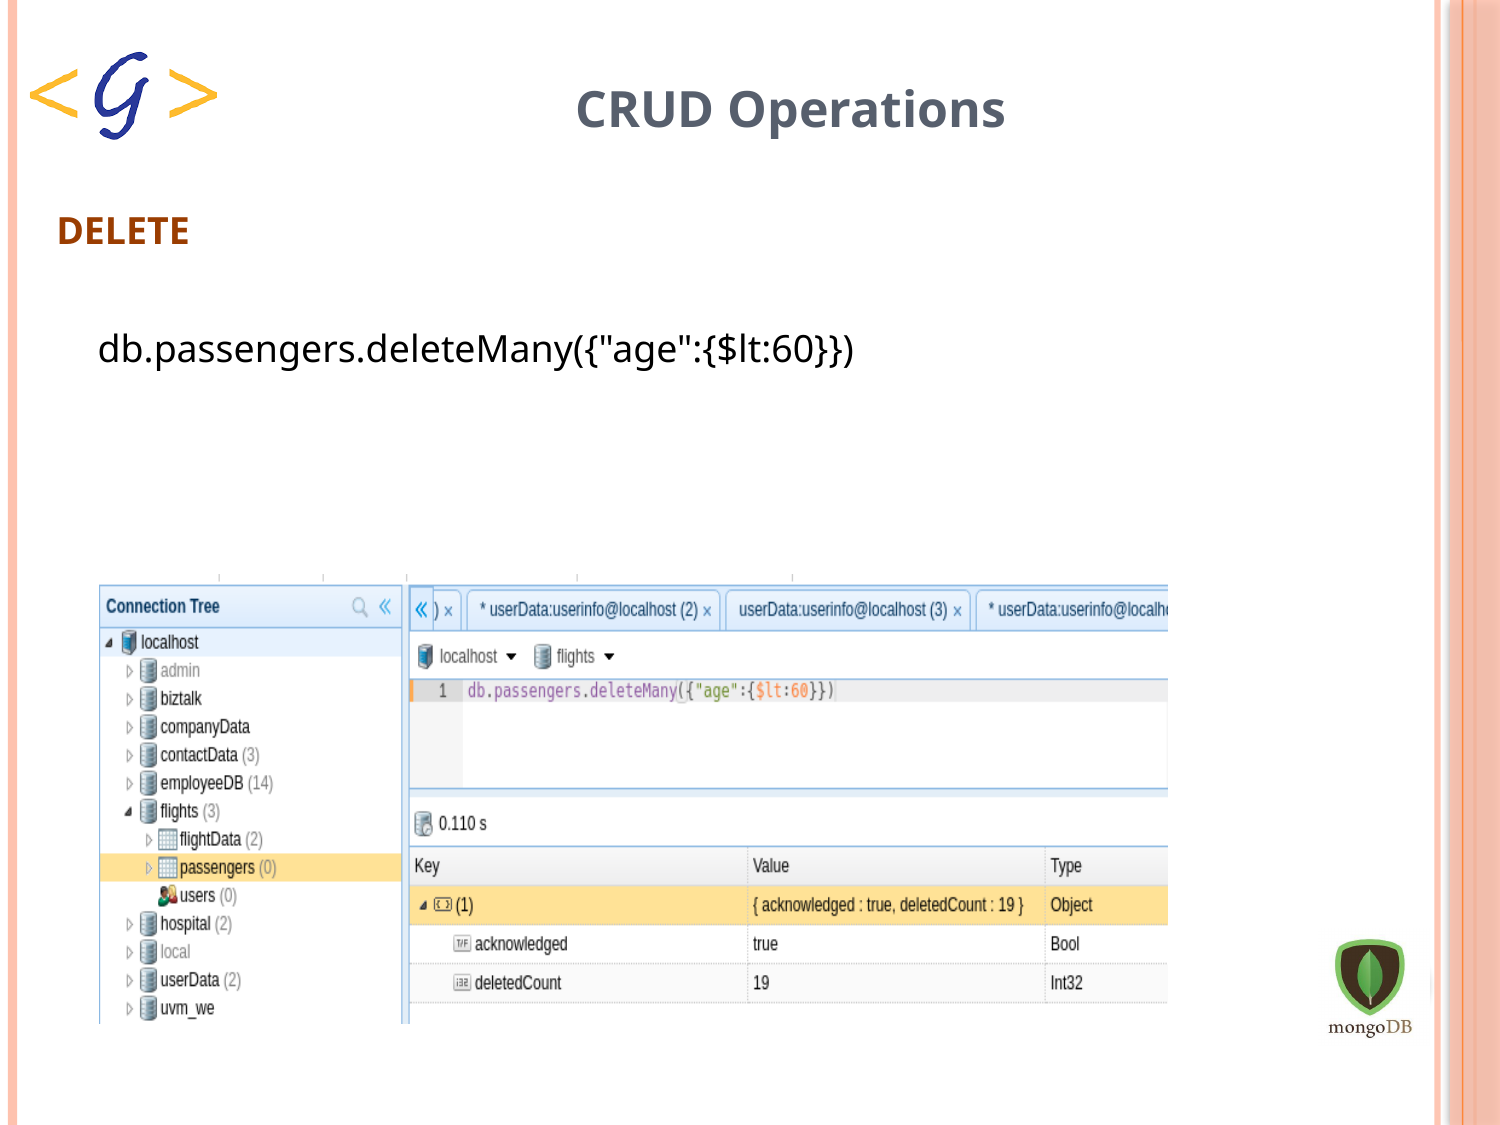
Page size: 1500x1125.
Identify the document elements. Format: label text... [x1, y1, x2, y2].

text_box CRUD Operations [257, 70, 1325, 200]
picture [1318, 928, 1431, 1046]
picture [98, 573, 1168, 1025]
picture [22, 0, 224, 200]
text_box db.passengers.deleteMany({"age":{$lt:60}}) [82, 317, 1388, 377]
text_box DELETE [0, 199, 657, 329]
